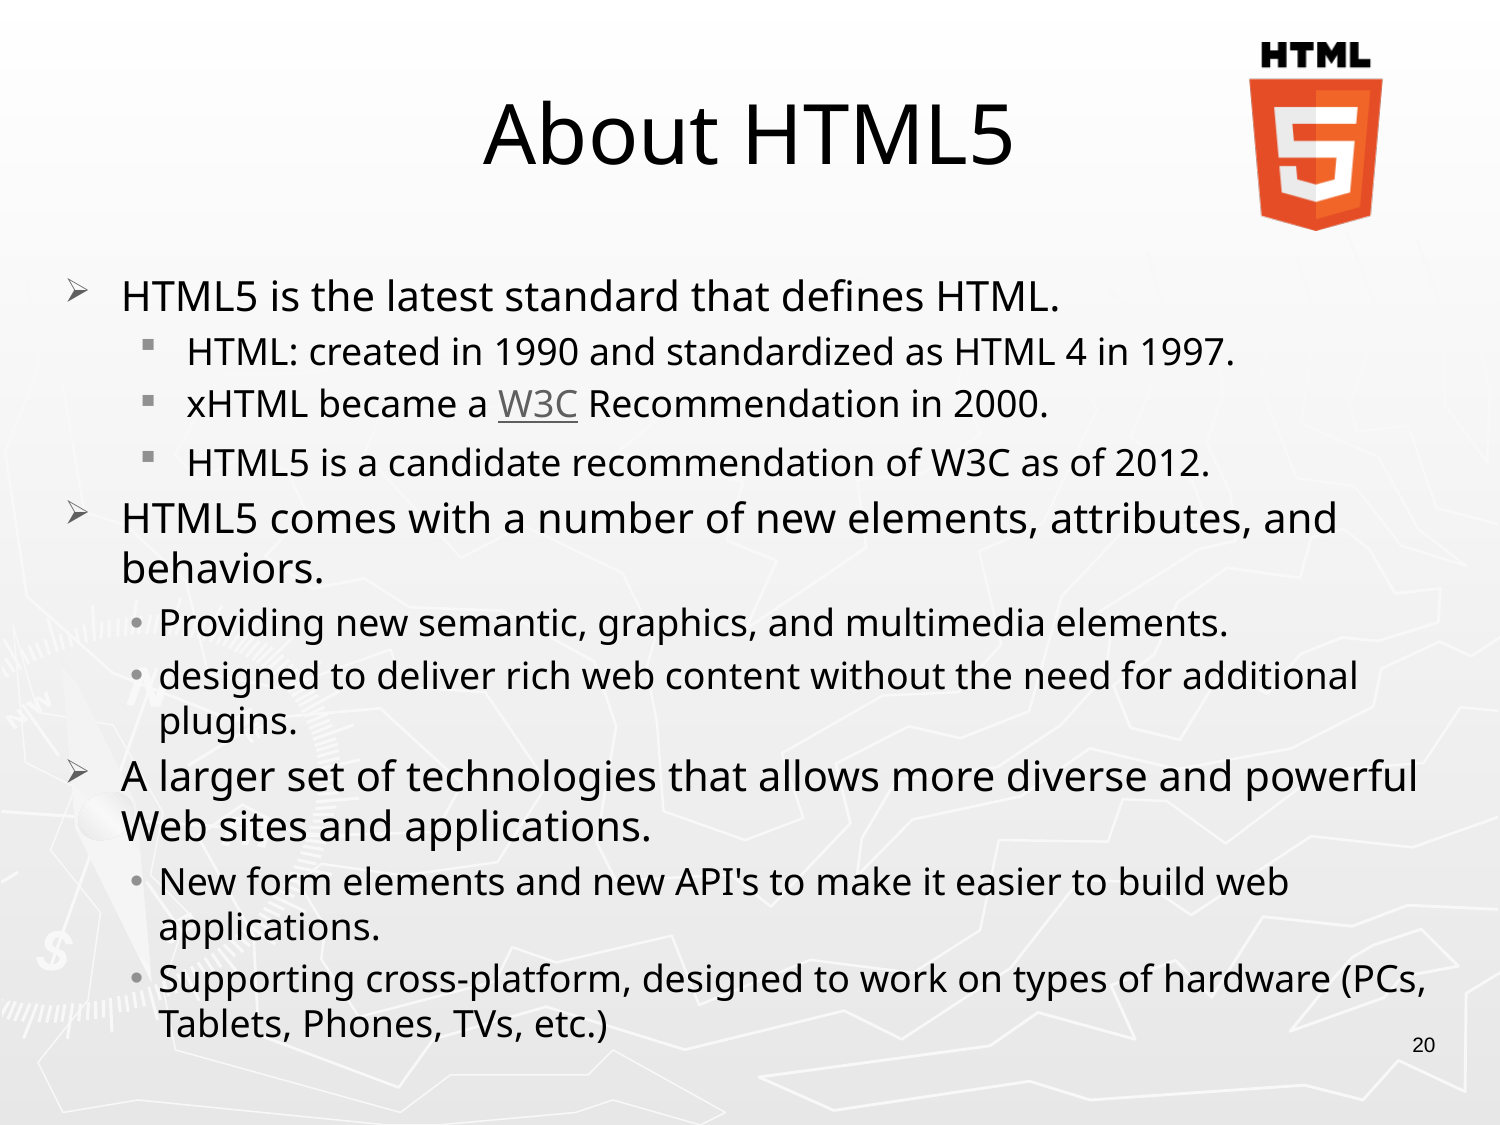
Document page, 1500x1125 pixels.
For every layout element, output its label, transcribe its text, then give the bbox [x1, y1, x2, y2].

slide_number 20 [1074, 1024, 1451, 1103]
picture [1222, 42, 1411, 231]
title About HTML5 [49, 37, 1451, 225]
list HTML5 is the latest standard that defines HTML. HTML: created in 1990 and standardized as HTML 4 in 1997. xHTML became a W3C Recommendation in 2000. HTML5 is a candidate recommendation of W3C as of 2012. HTML5 comes with a number of new elements, attributes, and behaviors. Providing new semantic, graphics, and multimedia elements. designed to deliver rich web content without the need for additional plugins. A larger set of technologies that allows more diverse and powerful Web sites and applications. New form elements and new API's to make it easier to build web applications. Supporting cross-platform, designed to work on types of hardware (PCs, Tablets, Phones, TVs, etc.) [49, 262, 1451, 1001]
